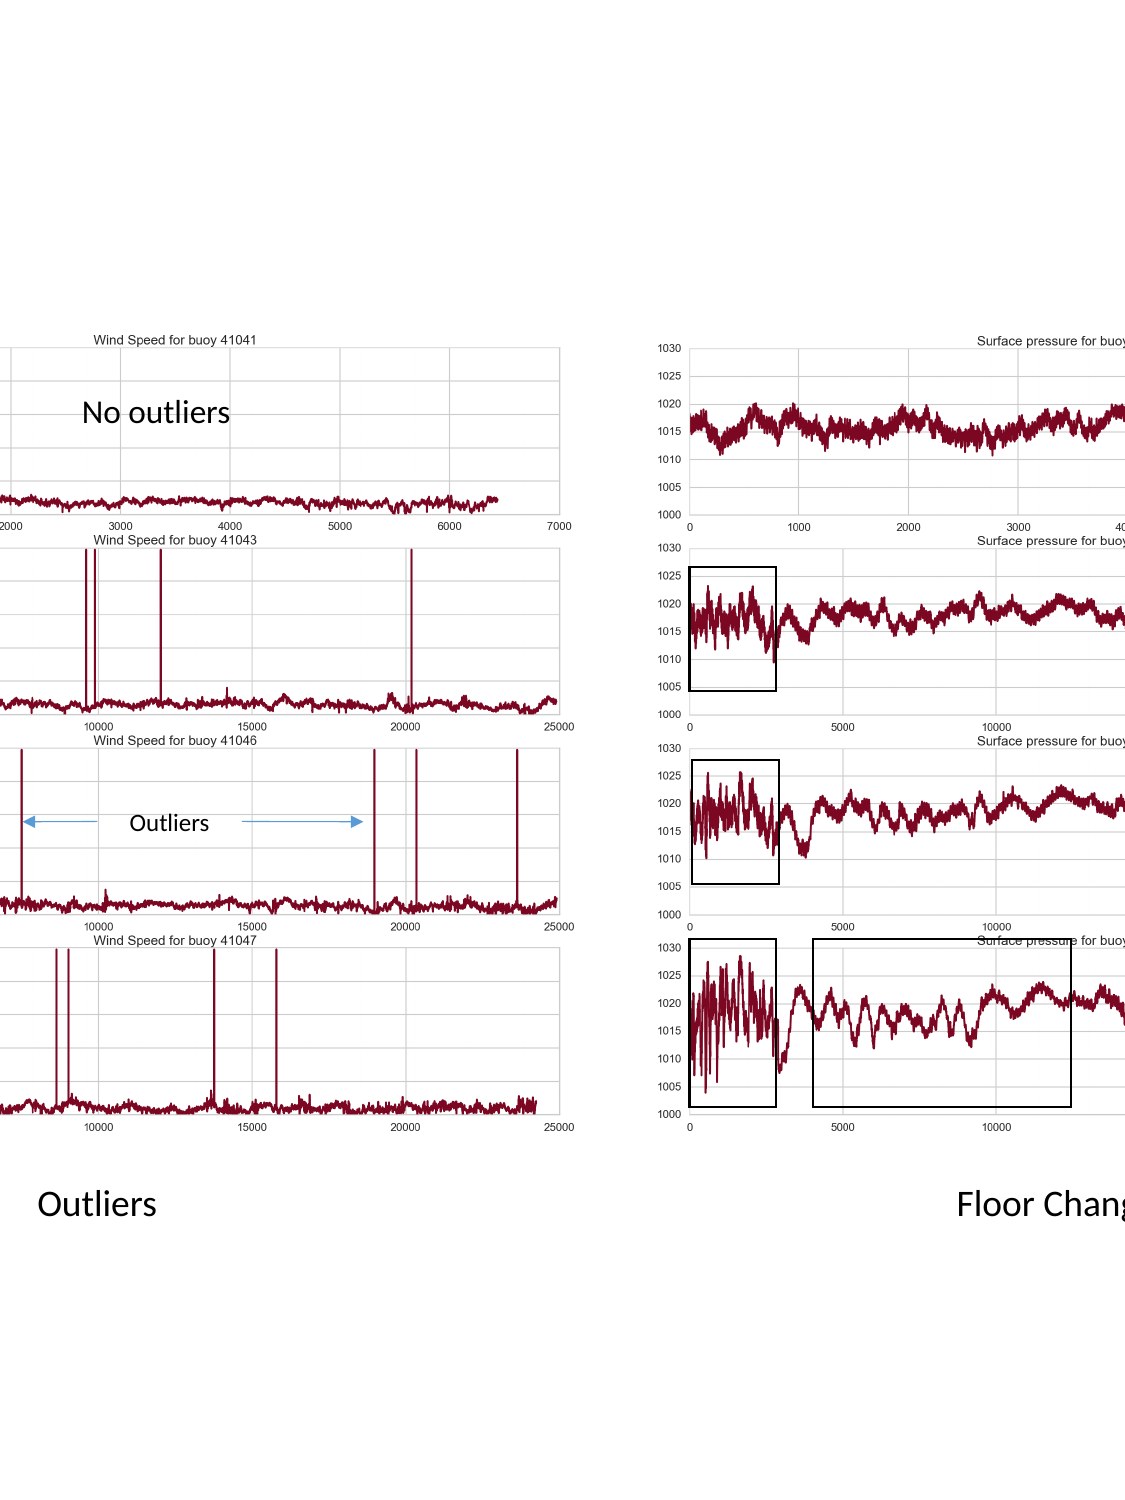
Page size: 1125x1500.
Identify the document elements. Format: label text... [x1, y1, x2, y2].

picture [0, 330, 579, 1137]
text_box Outliers [0, 1171, 262, 1232]
text_box Floor Changes [899, 1171, 1125, 1232]
picture [652, 331, 1125, 1138]
